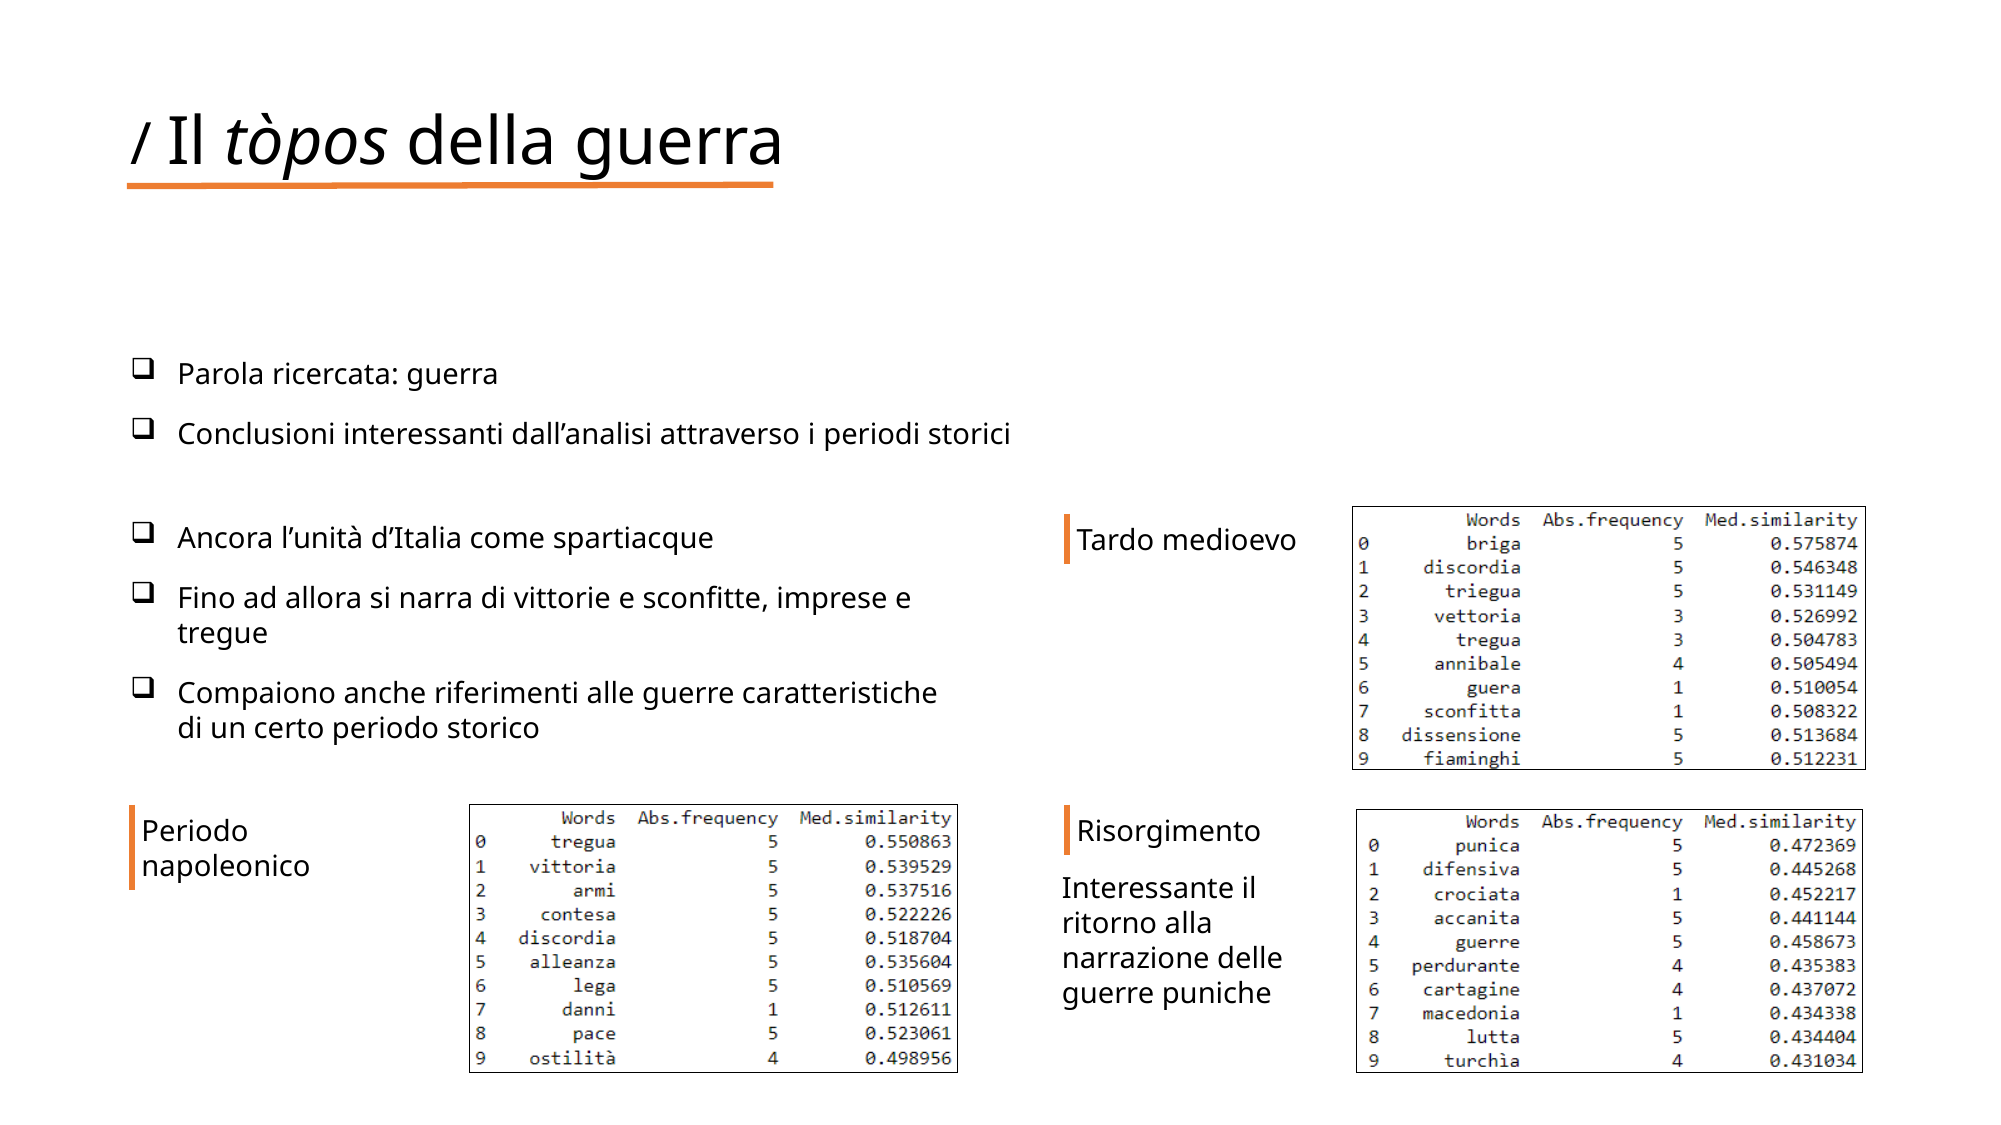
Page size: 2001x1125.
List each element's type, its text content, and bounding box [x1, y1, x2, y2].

picture [469, 804, 958, 1073]
text_box Interessante il ritorno alla narrazione delle guerre puniche [1047, 862, 1321, 1018]
text_box Risorgimento [1070, 804, 1336, 855]
text_box Tardo medioevo [1061, 513, 1067, 564]
picture [1355, 809, 1863, 1073]
text_box Periodo napoleonico [135, 804, 401, 890]
text_box Parola ricercata: guerra Conclusioni interessanti dall’analisi attraverso i periodi storici [115, 347, 1866, 458]
picture [1352, 506, 1866, 770]
text_box Periodo napoleonico [126, 804, 131, 890]
text_box / Il tòpos della guerra [115, 90, 1432, 185]
text_box Ancora l’unità d’Italia come spartiacque Fino ad allora si narra di vittorie e sconfitte, imprese e tregue Compaiono anche riferimenti alle guerre caratteristiche di un certo periodo storico [115, 511, 977, 752]
text_box Tardo medioevo [1070, 513, 1336, 564]
text_box Risorgimento [1061, 804, 1067, 855]
